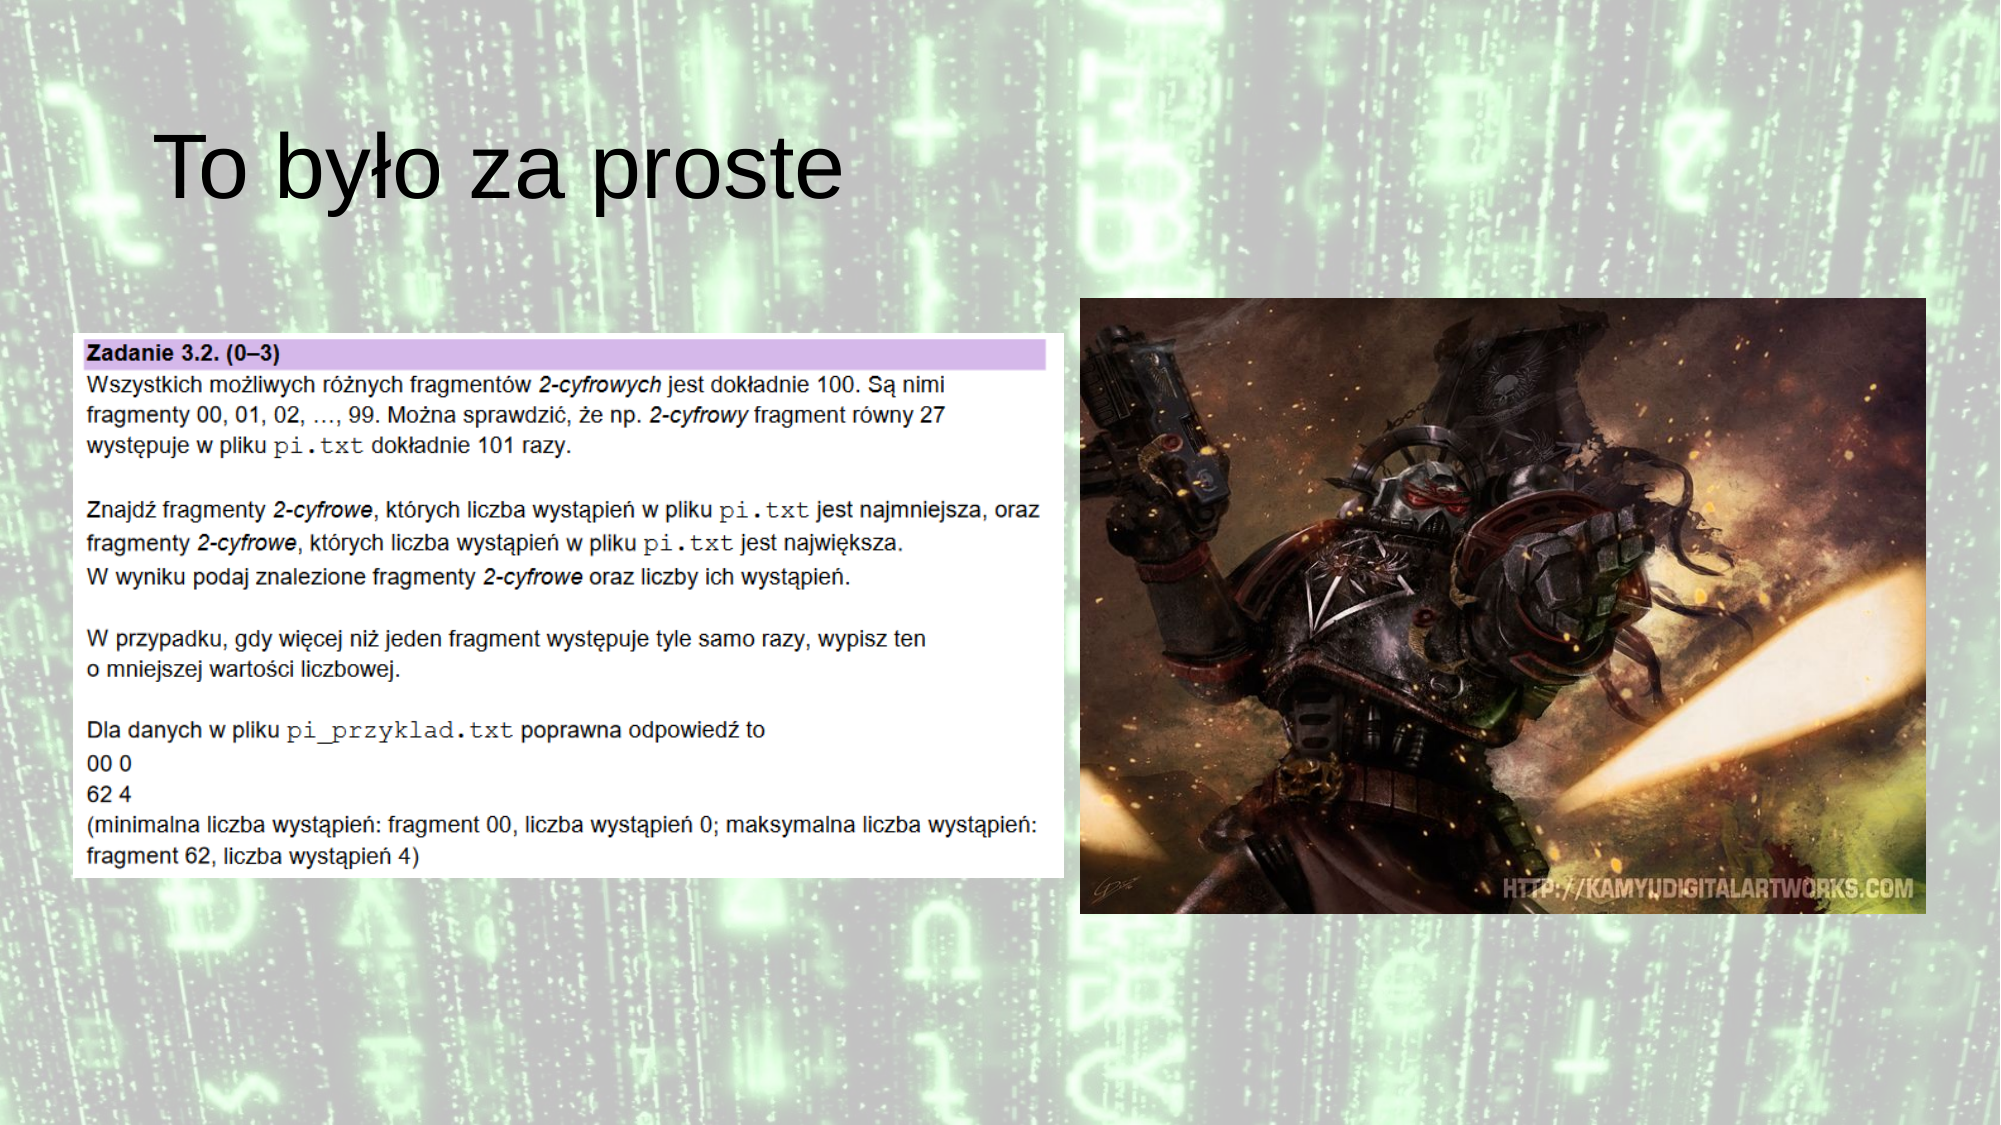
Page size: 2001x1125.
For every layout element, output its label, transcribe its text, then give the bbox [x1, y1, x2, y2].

picture [1080, 298, 1926, 914]
title To było za proste [137, 59, 1822, 278]
picture [73, 333, 1064, 878]
